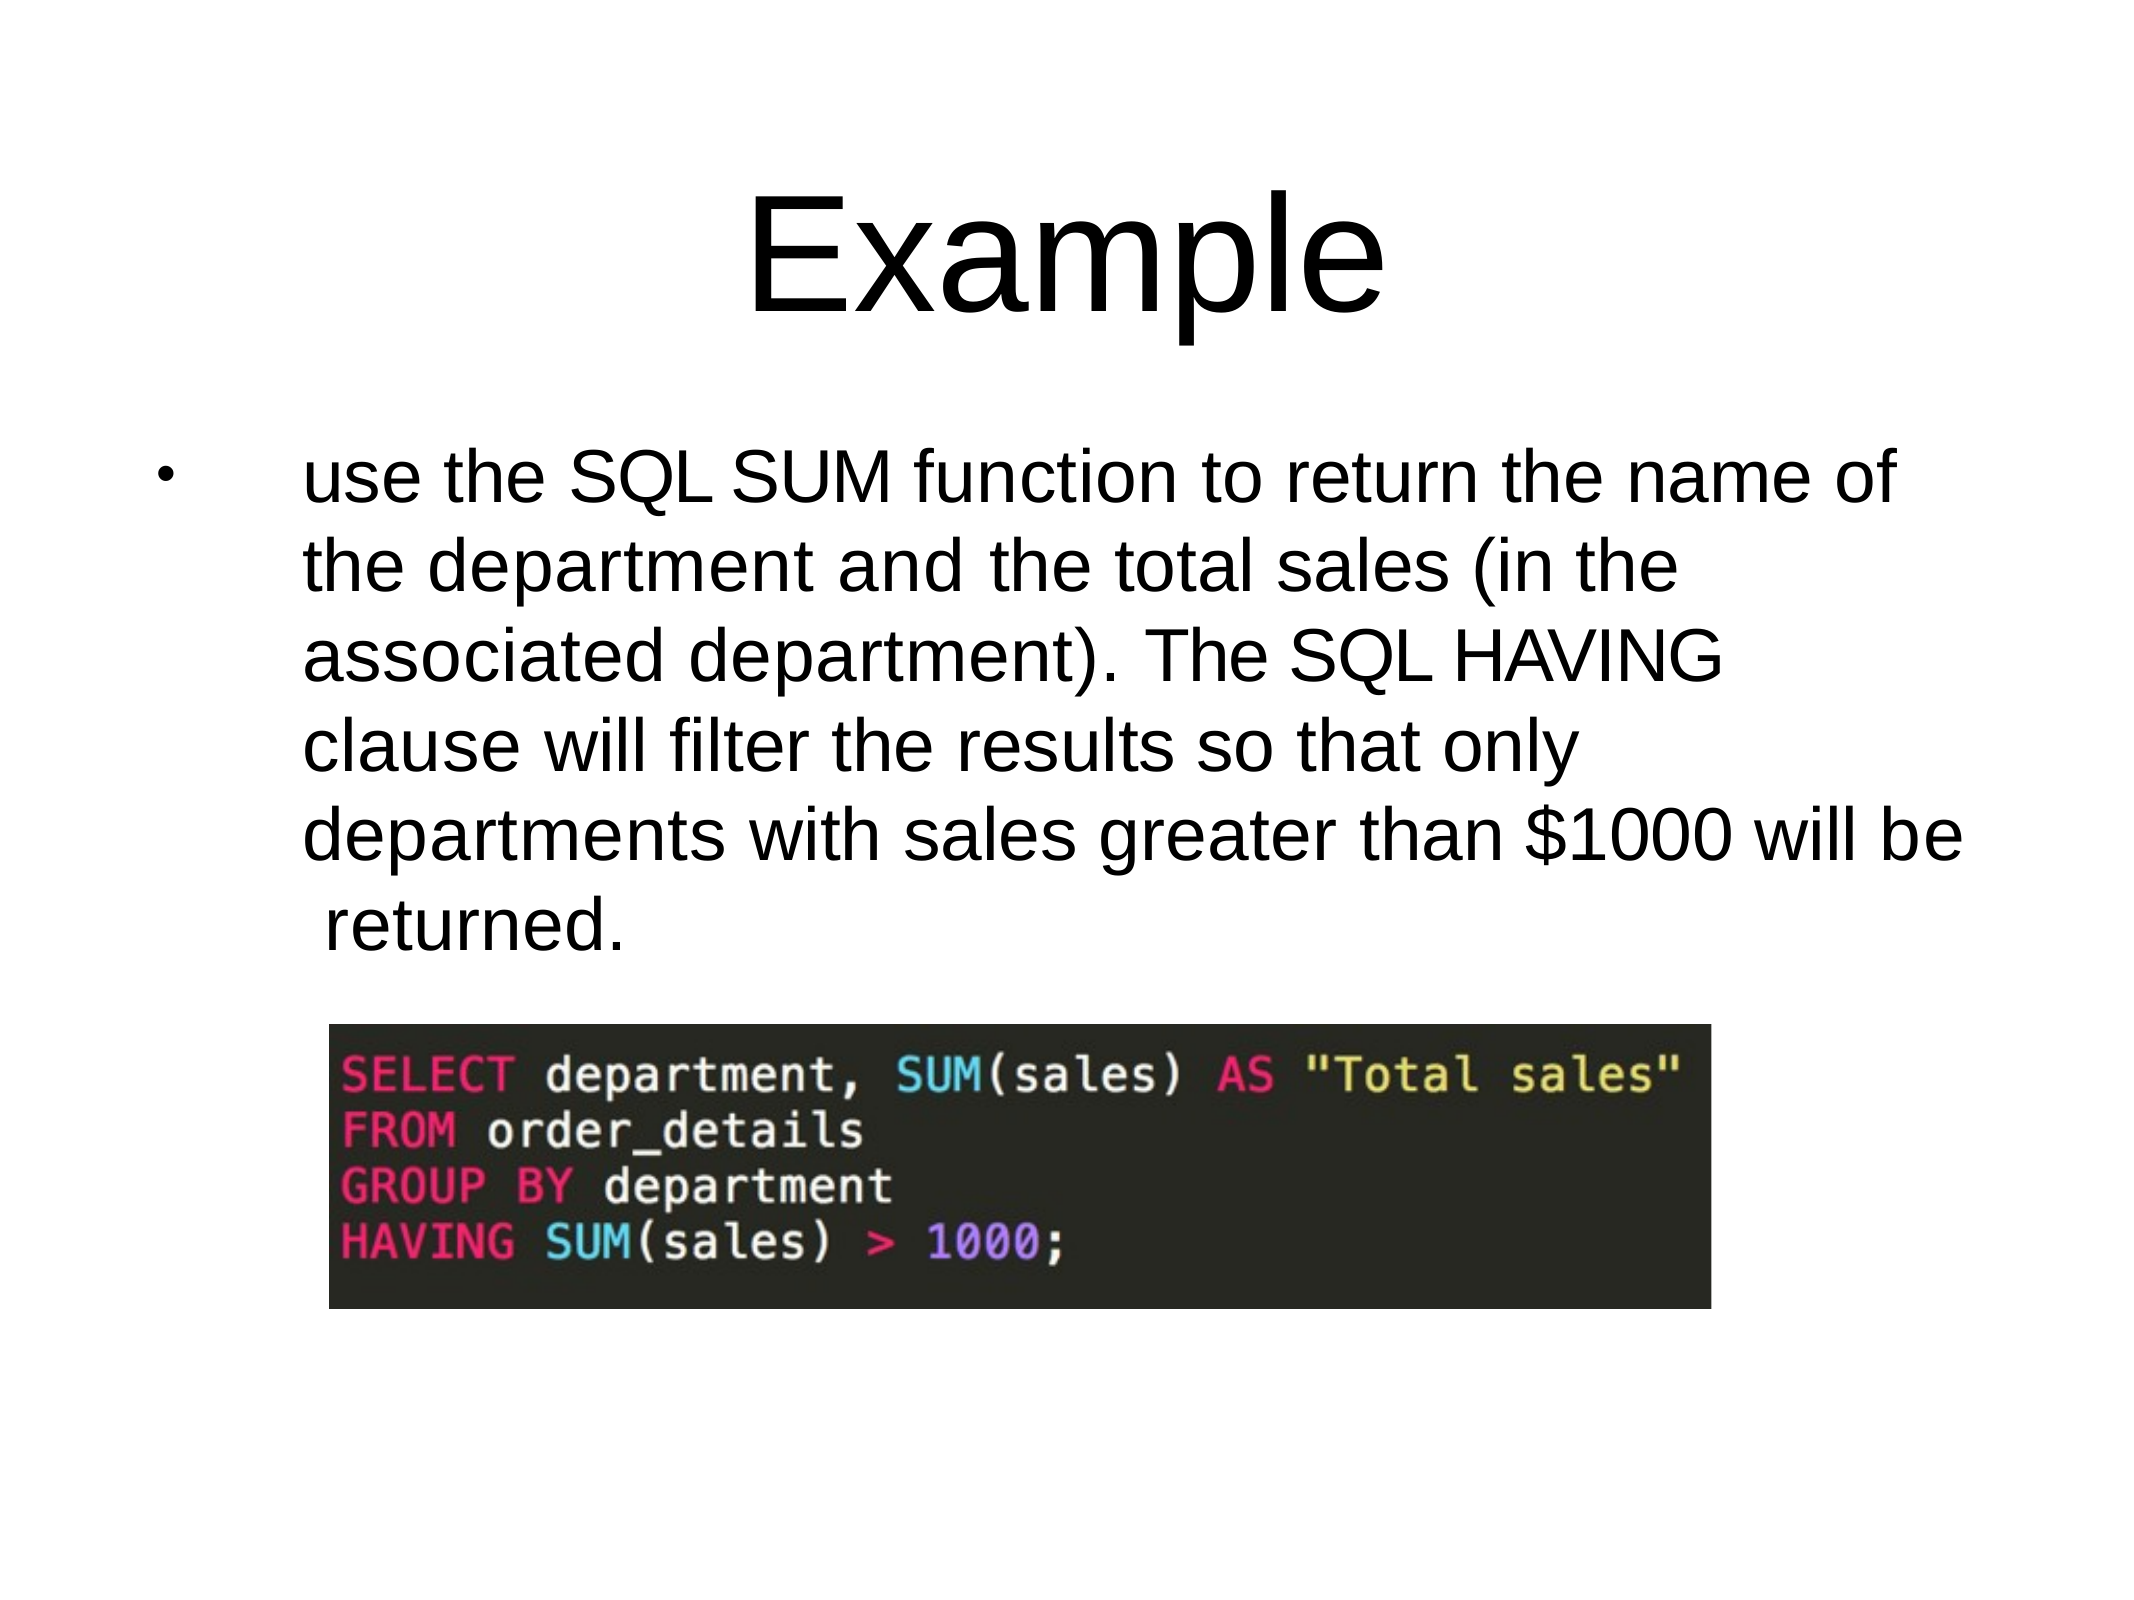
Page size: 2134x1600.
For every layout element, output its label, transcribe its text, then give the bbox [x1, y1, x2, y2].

title Example [740, 142, 1393, 413]
text_box [329, 1024, 1712, 1309]
text_box • [154, 433, 187, 504]
text_box use the SQL SUM function to return the name of the department and the total sales (in the associated department). The SQL HAVING clause will filter the results so that only departments with sales greater than $1000 will be returned. [300, 422, 1972, 966]
